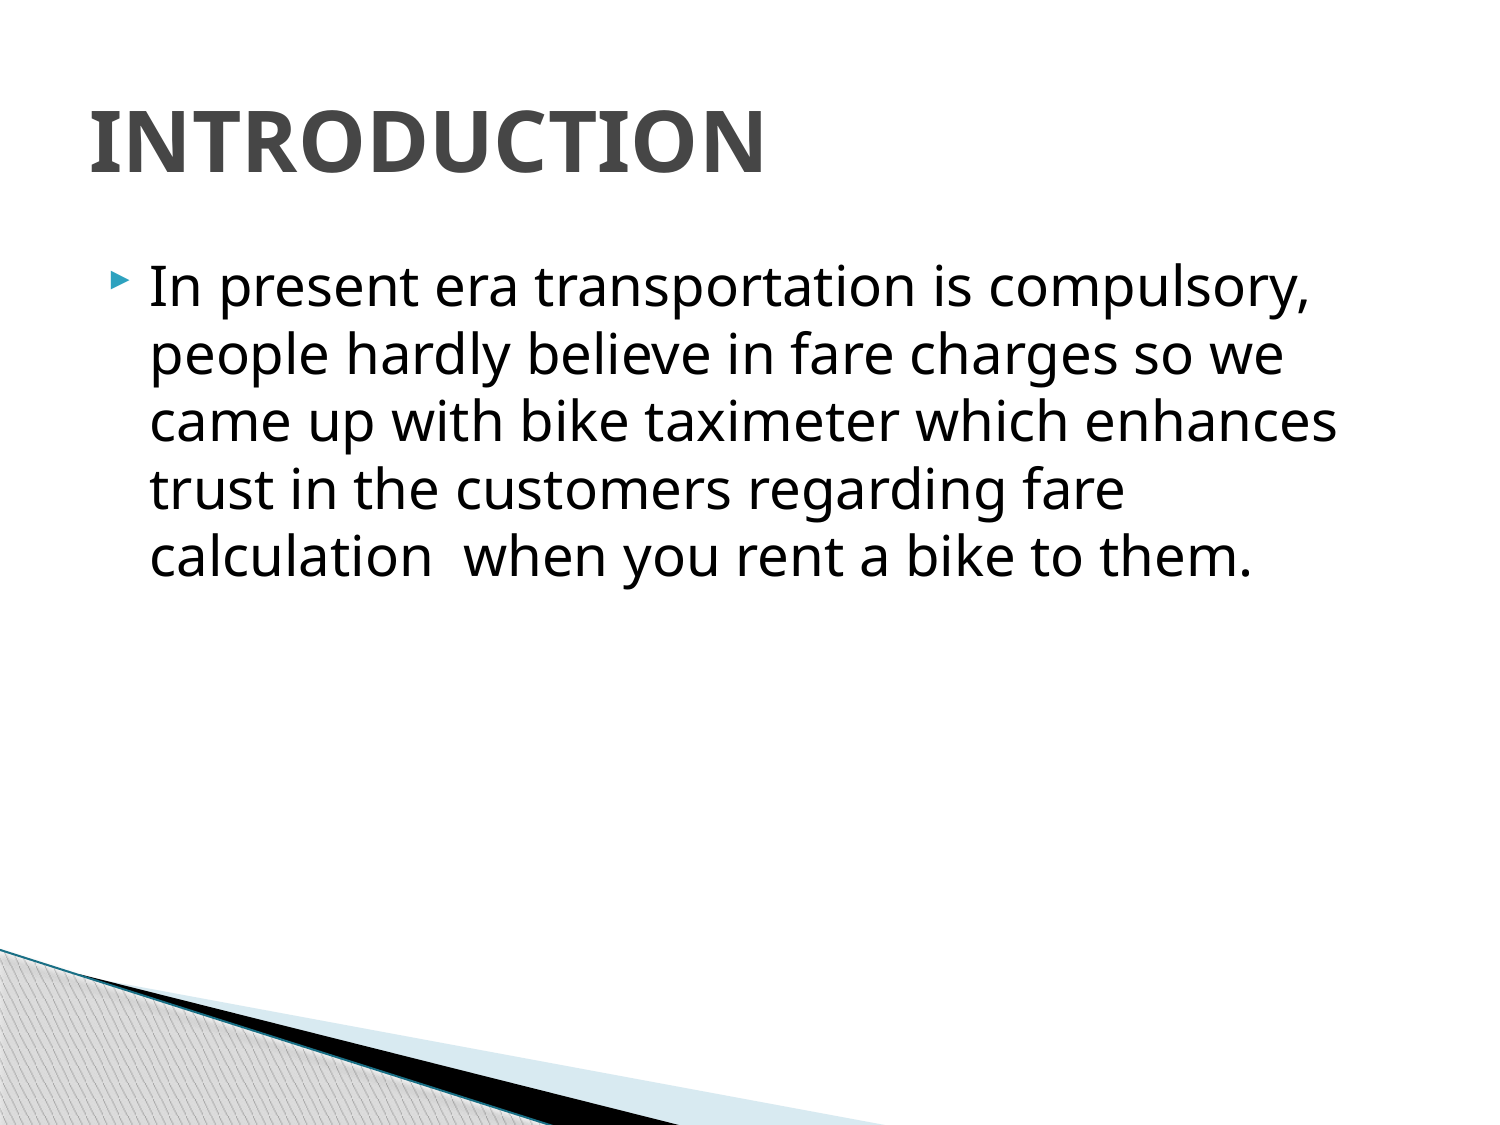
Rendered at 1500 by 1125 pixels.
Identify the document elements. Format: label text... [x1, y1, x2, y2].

list In present era transportation is compulsory, people hardly believe in fare charges so we came up with bike taximeter which enhances trust in the customers regarding fare calculation when you rent a bike to them. [75, 243, 1425, 986]
title INTRODUCTION [75, 45, 1425, 233]
